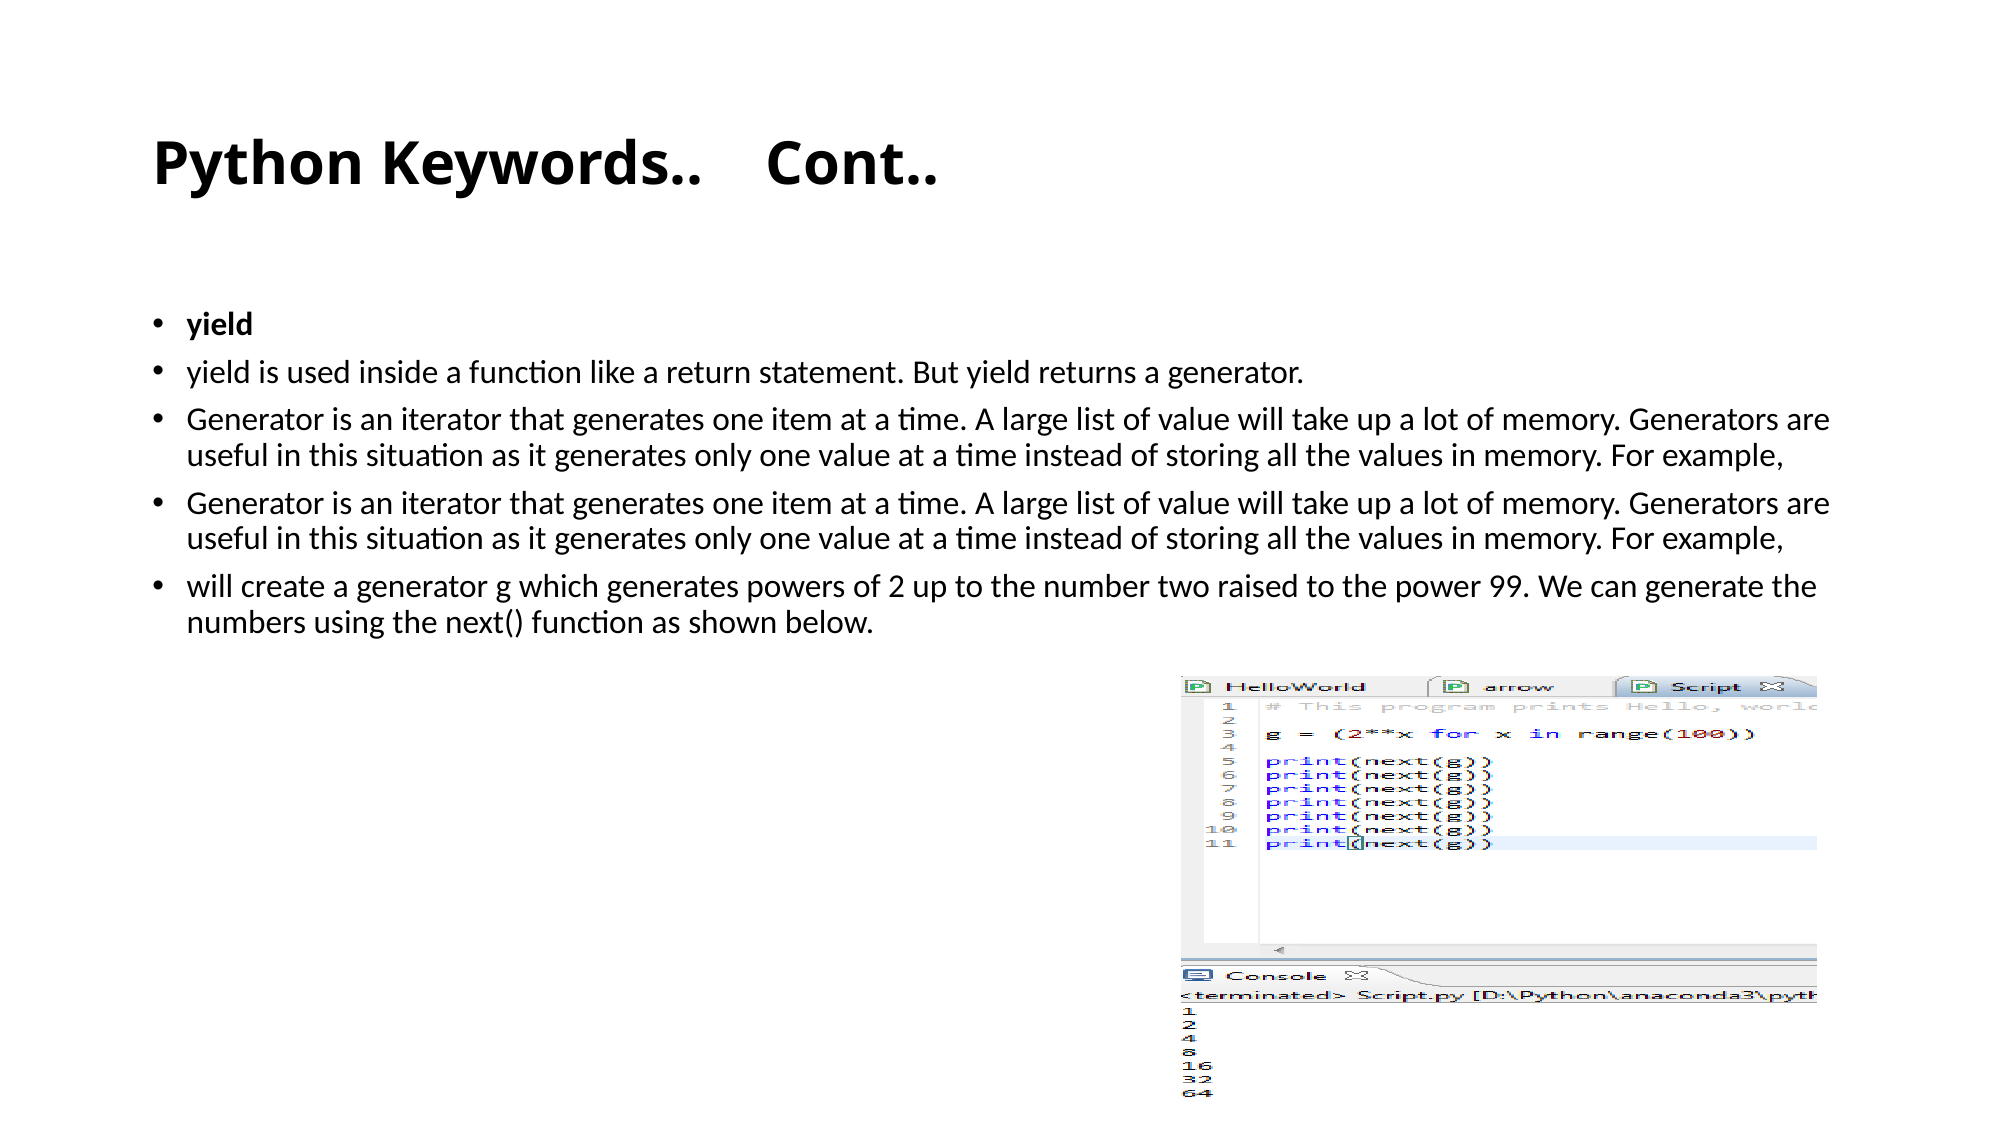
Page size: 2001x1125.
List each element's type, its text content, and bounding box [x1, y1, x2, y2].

list yield yield is used inside a function like a return statement. But yield returns a generator. Generator is an iterator that generates one item at a time. A large list of value will take up a lot of memory. Generators are useful in this situation as it generates only one value at a time instead of storing all the values in memory. For example, Generator is an iterator that generates one item at a time. A large list of value will take up a lot of memory. Generators are useful in this situation as it generates only one value at a time instead of storing all the values in memory. For example, will create a generator g which generates powers of 2 up to the number two raised to the power 99. We can generate the numbers using the next() function as shown below. [137, 299, 1863, 724]
picture [1181, 676, 1817, 1104]
title Python Keywords.. Cont.. [137, 59, 1863, 278]
